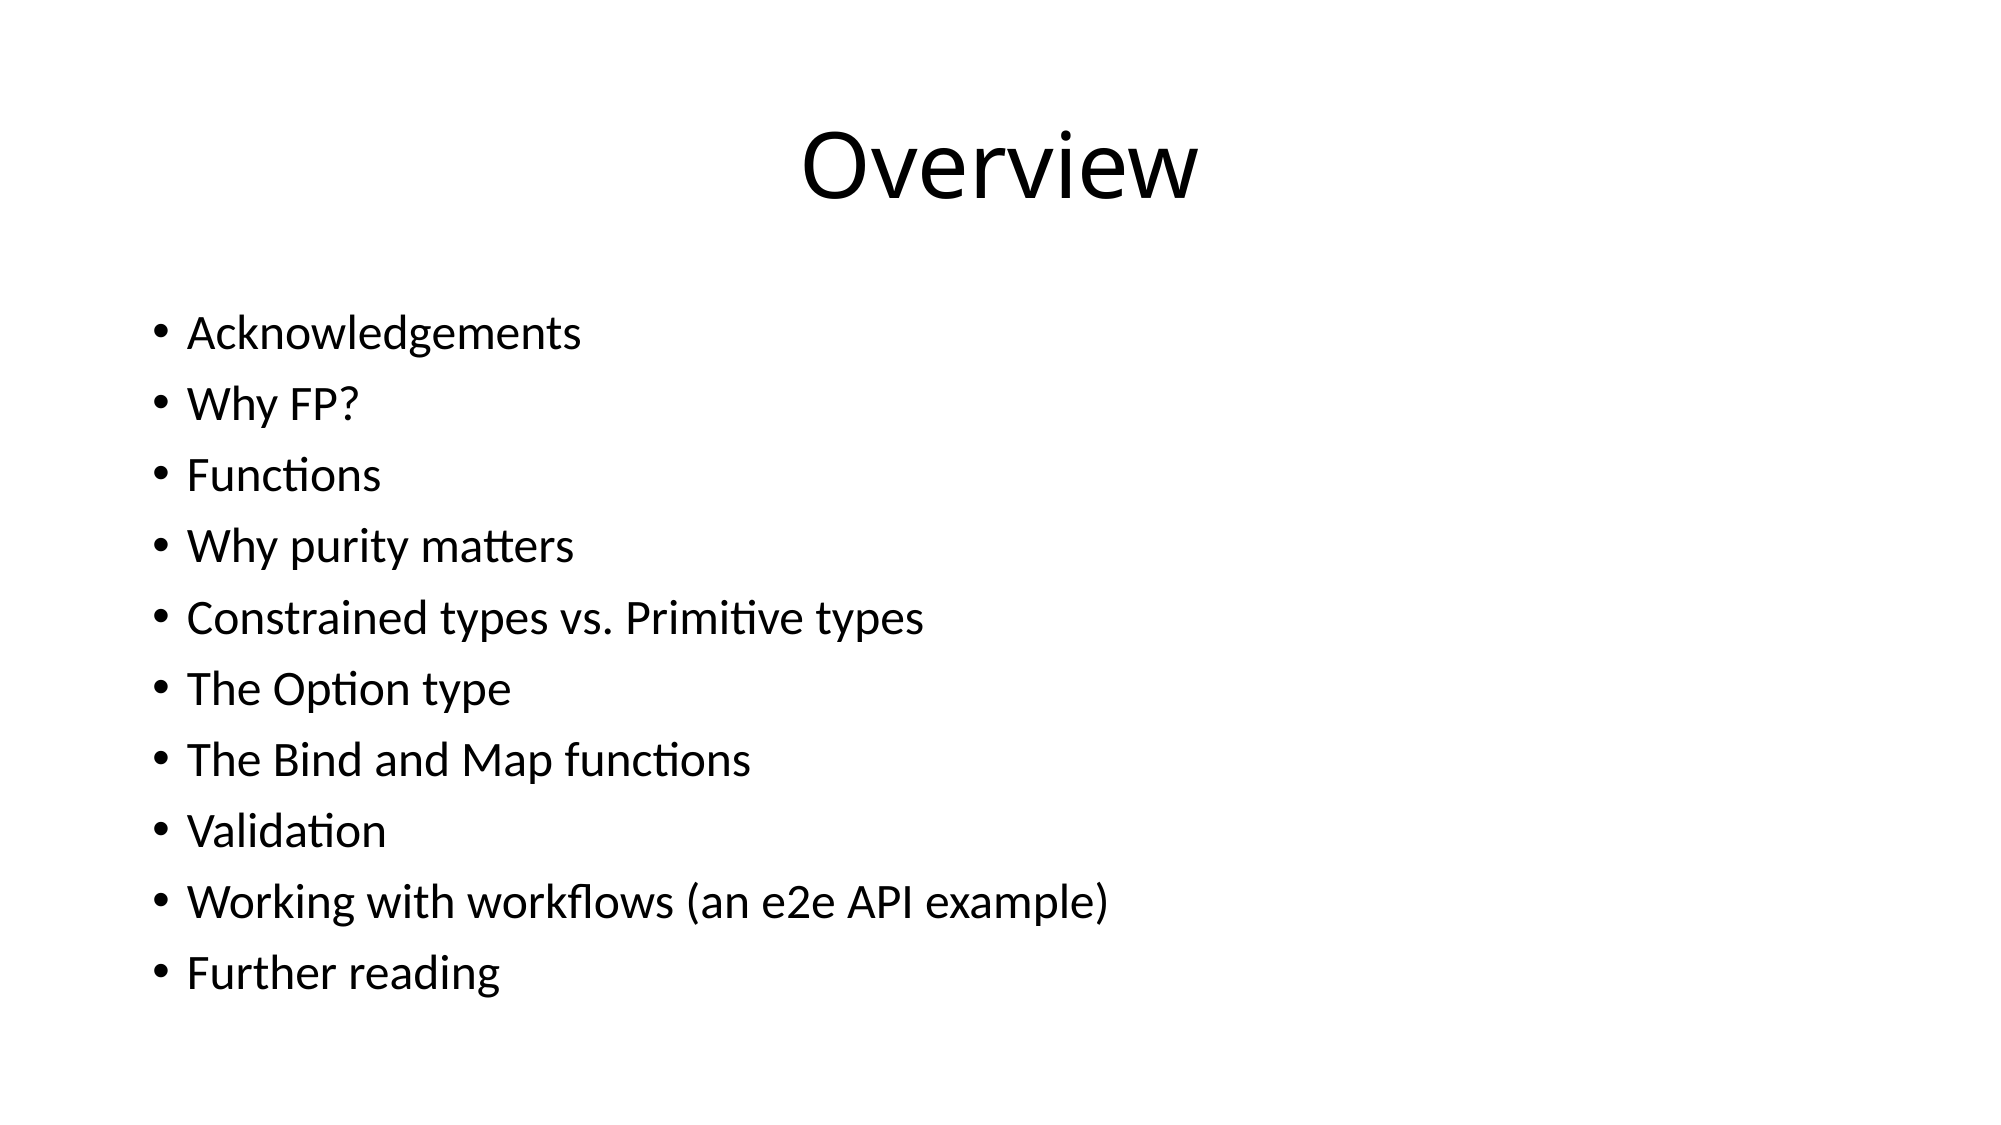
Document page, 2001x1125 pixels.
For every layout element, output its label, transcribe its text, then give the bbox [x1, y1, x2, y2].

list Acknowledgements Why FP? Functions Why purity matters Constrained types vs. Primitive types The Option type The Bind and Map functions Validation Working with workflows (an e2e API example) Further reading [137, 299, 1863, 1014]
title Overview [137, 59, 1863, 278]
